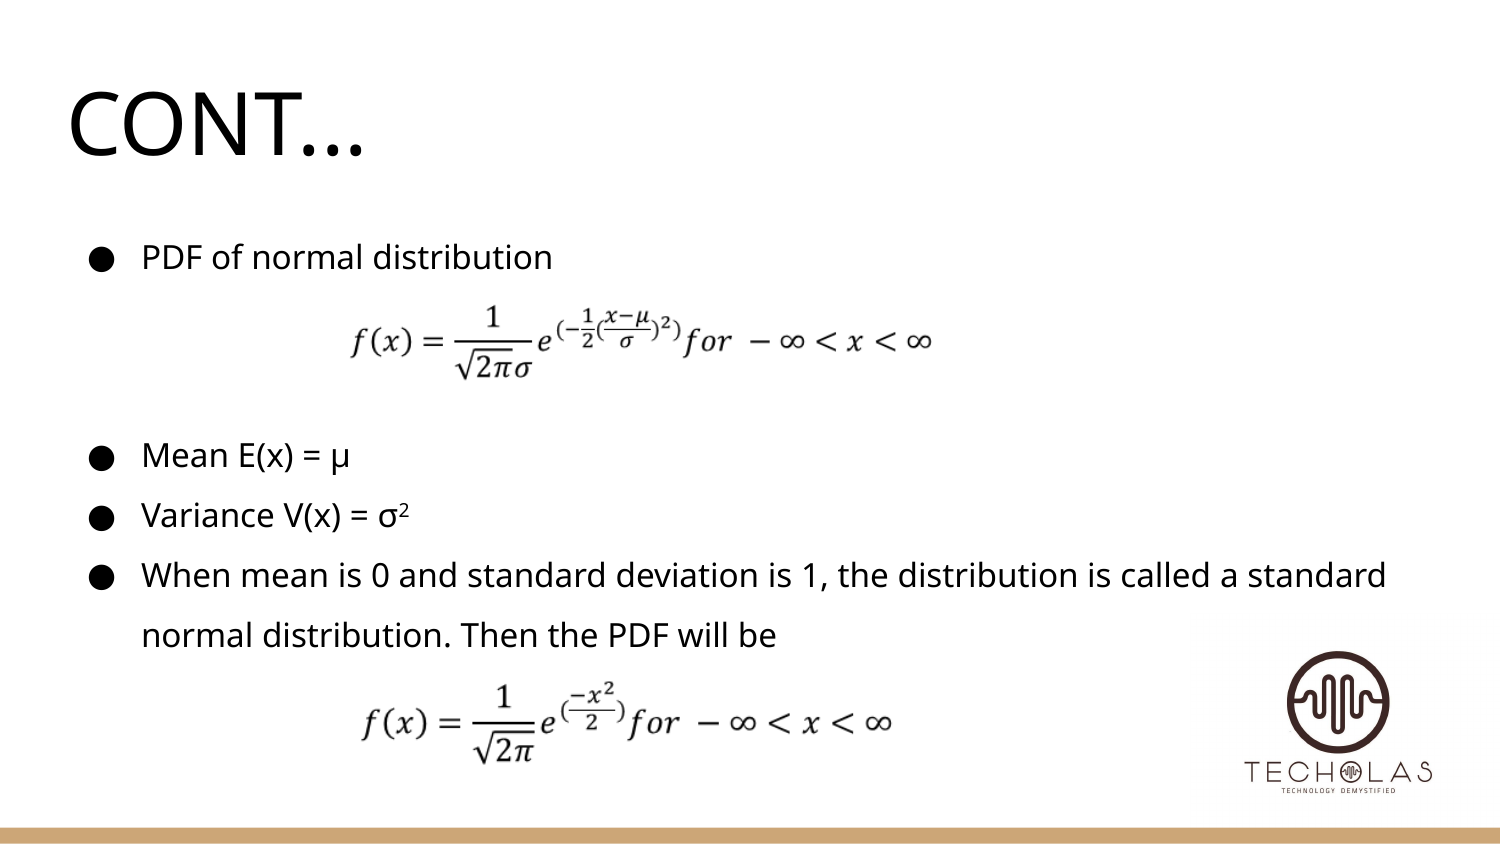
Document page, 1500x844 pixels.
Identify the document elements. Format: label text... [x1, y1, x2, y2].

picture [338, 288, 940, 387]
title CONT... [51, 51, 1449, 189]
picture [359, 666, 902, 777]
picture [1190, 613, 1500, 827]
list PDF of normal distribution Mean E(x) = μ Variance V(x) = σ2 When mean is 0 and standard deviation is 1, the distribution is called a standard normal distribution. Then the PDF will be [51, 200, 1449, 752]
